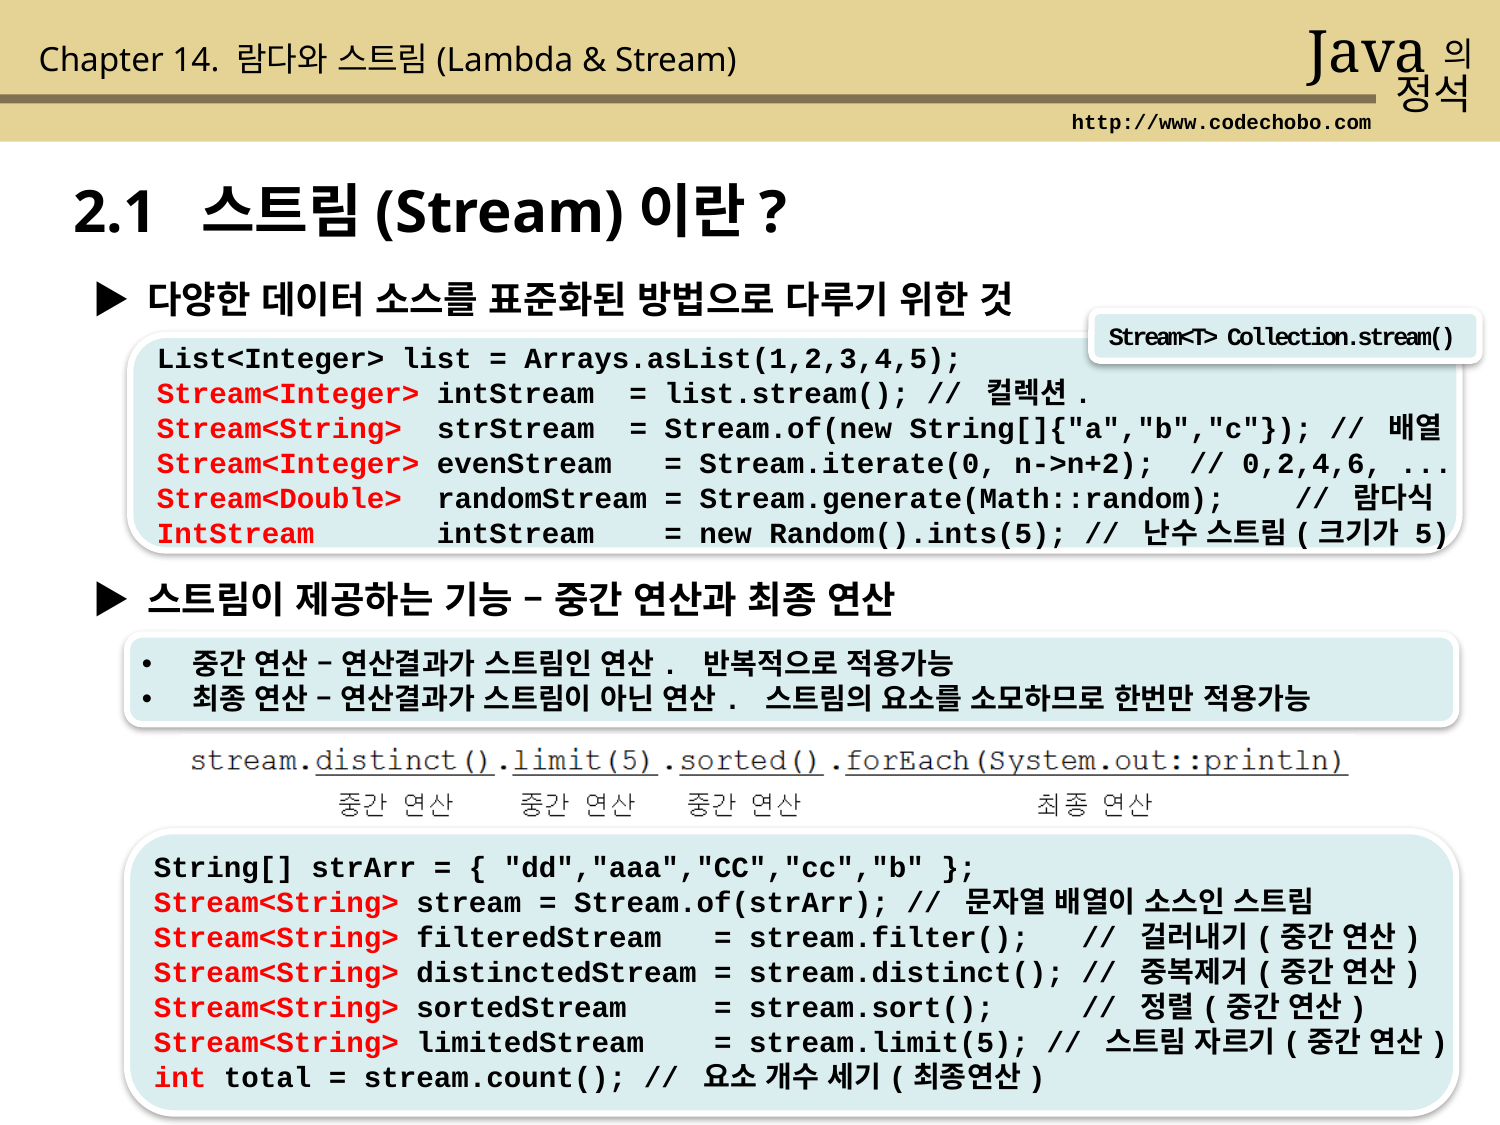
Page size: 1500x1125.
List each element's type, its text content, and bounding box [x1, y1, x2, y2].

text_box ▶ 다양한 데이터 소스를 표준화된 방법으로 다루기 위한 것 [77, 268, 1489, 329]
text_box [126, 634, 1469, 725]
text_box 2.1 스트림(Stream)이란? [58, 166, 1465, 252]
text_box [0, 104, 1056, 142]
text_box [126, 830, 1481, 1114]
text_box [0, 94, 1287, 104]
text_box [129, 329, 1485, 557]
picture [180, 734, 1356, 824]
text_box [1091, 310, 1487, 385]
text_box Chapter 14. 람다와 스트림(Lambda & Stream) [23, 30, 957, 86]
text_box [1292, 6, 1500, 126]
text_box [1388, 134, 1500, 142]
text_box http://www.codechobo.com [1056, 101, 1388, 142]
text_box ▶ 스트림이 제공하는 기능 – 중간 연산과 최종 연산 [77, 568, 1490, 628]
text_box [0, 0, 1500, 94]
